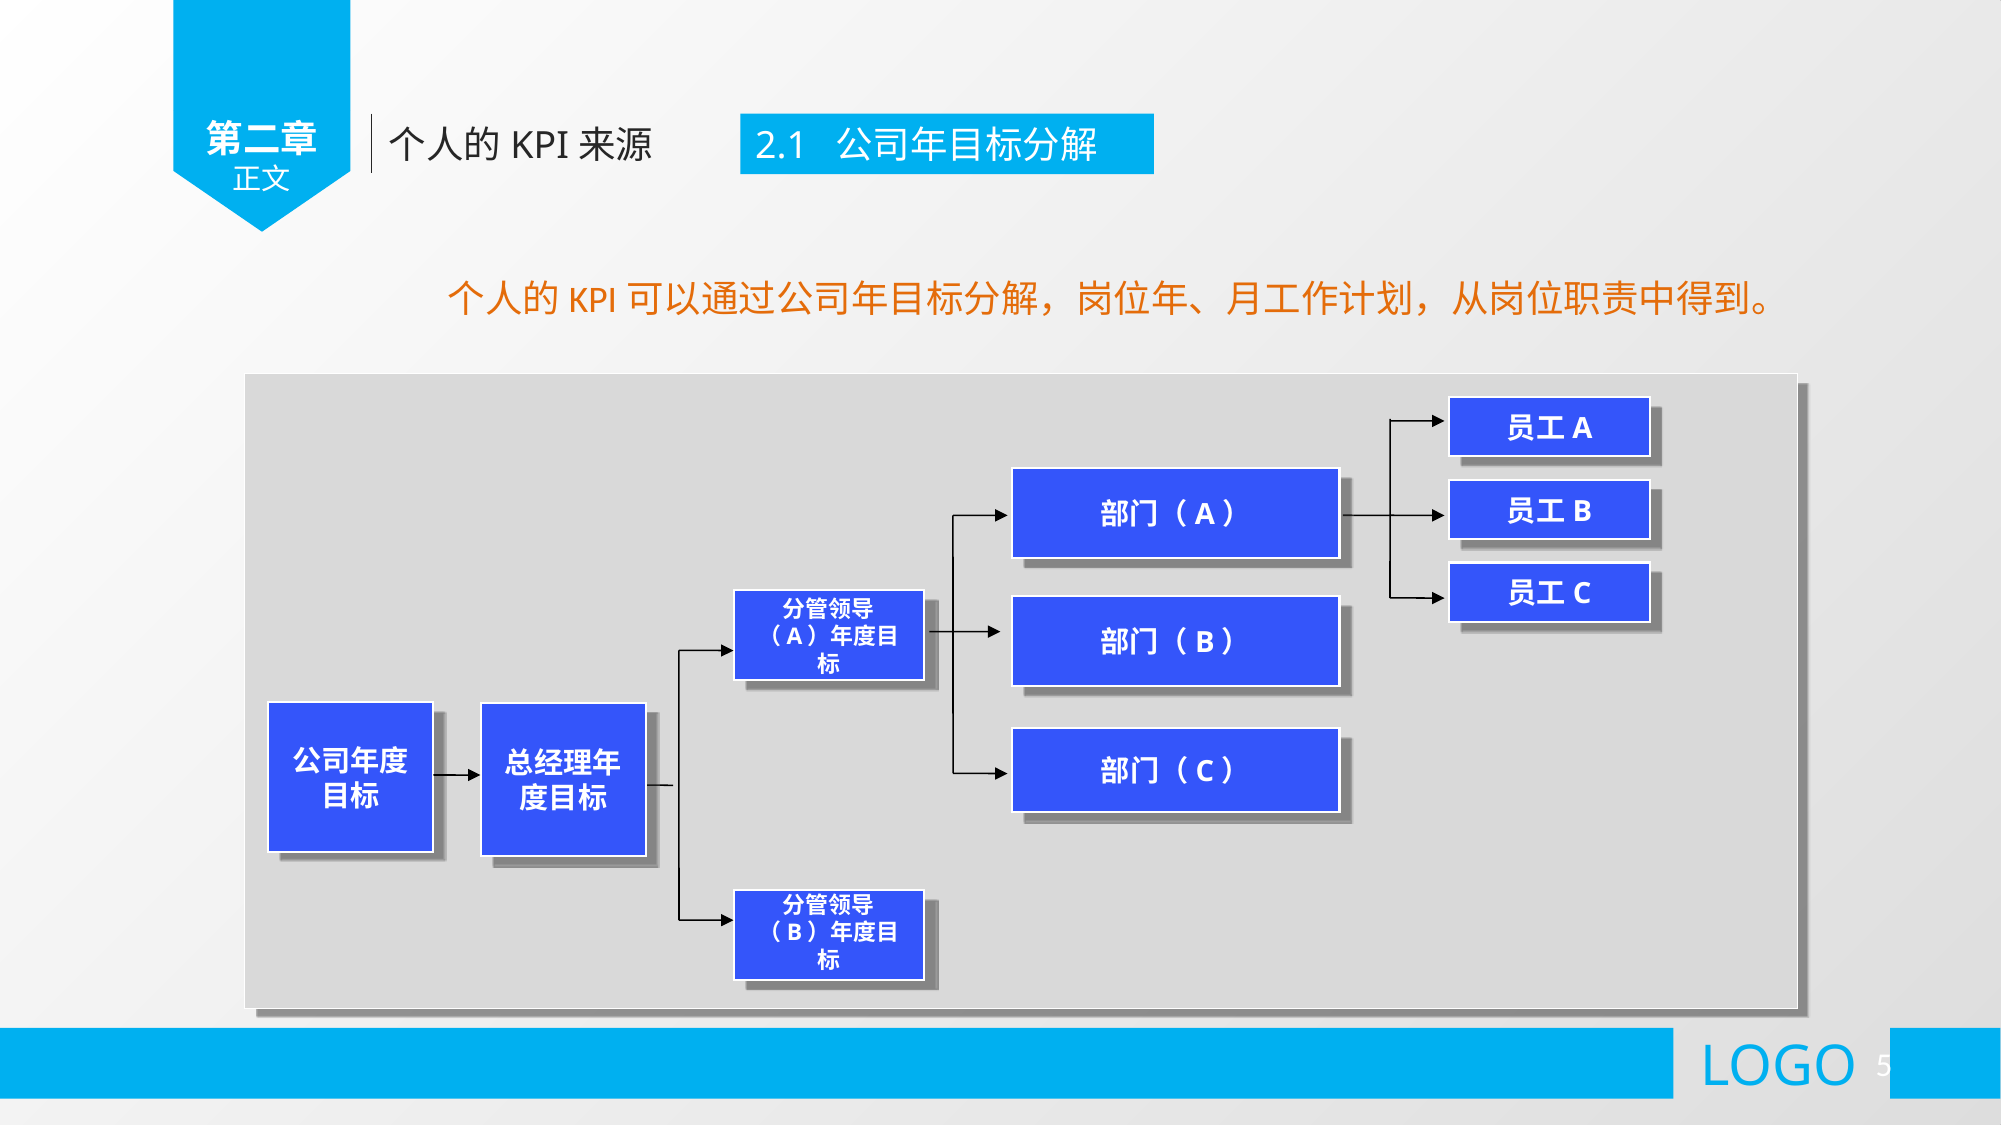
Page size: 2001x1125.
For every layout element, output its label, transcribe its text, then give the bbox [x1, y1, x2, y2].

text_box 个人的KPI可以通过公司年目标分解，岗位年、月工作计划，从岗位职责中得到。 [303, 267, 1804, 327]
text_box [243, 373, 1798, 1010]
